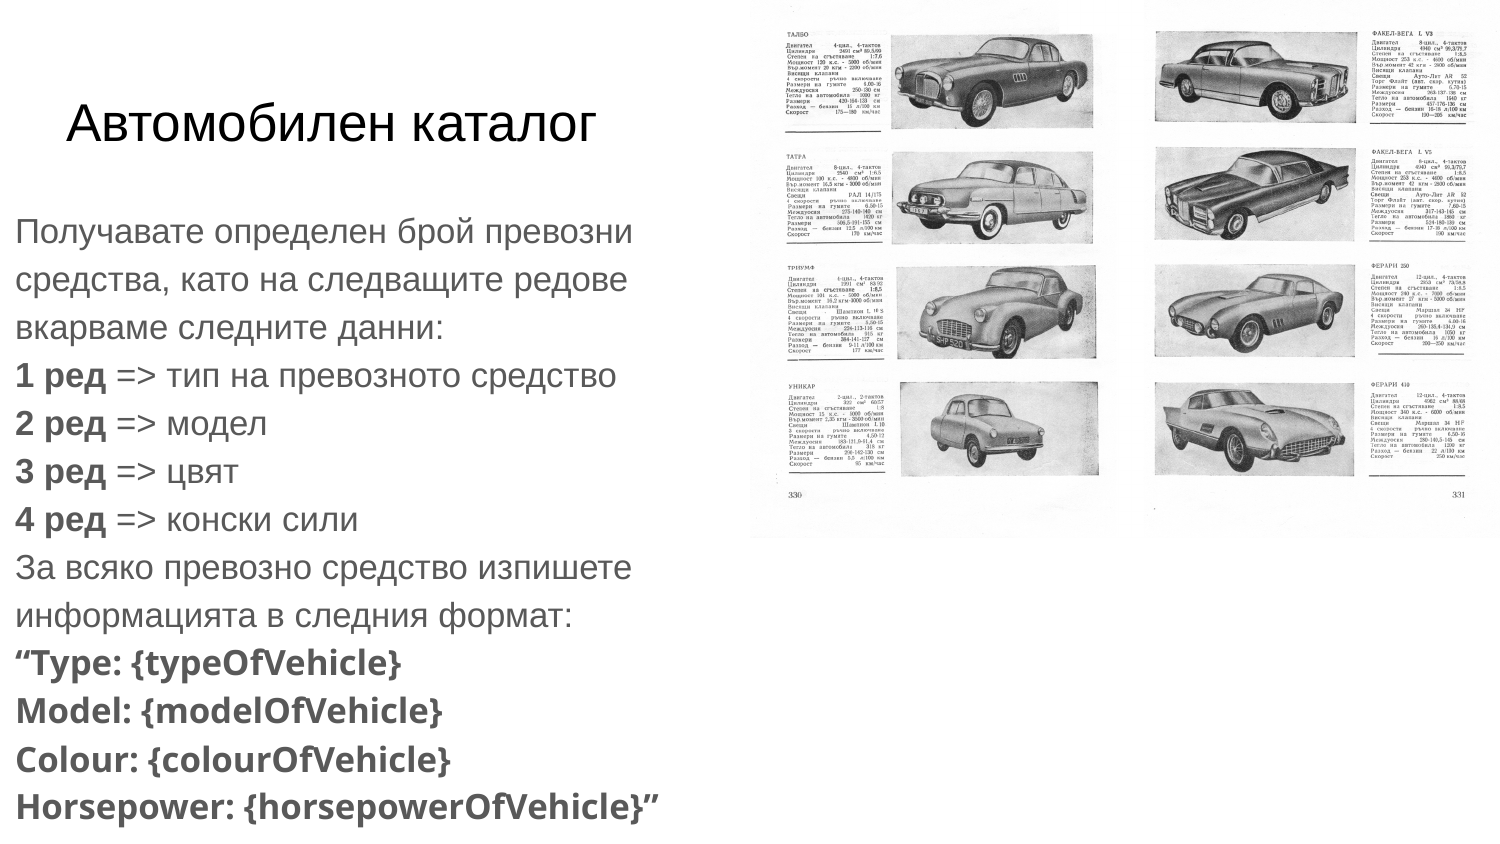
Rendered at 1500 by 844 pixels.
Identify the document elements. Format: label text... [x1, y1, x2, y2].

picture [749, 0, 1500, 539]
title Автомобилен каталог [51, 72, 744, 167]
list Получавате определен брой превозни средства, като на следващите редове вкарваме следните данни: 1 ред => тип на превозното средство 2 ред => модел 3 ред => цвят 4 ред => конски сили За всяко превозно средство изпишете информацията в следния формат: “Type: {typeOfVehicle} Model: {modelOfVehicle} Colour: {colourOfVehicle} Horsepower: {horsepowerOfVehicle}” [0, 187, 805, 844]
